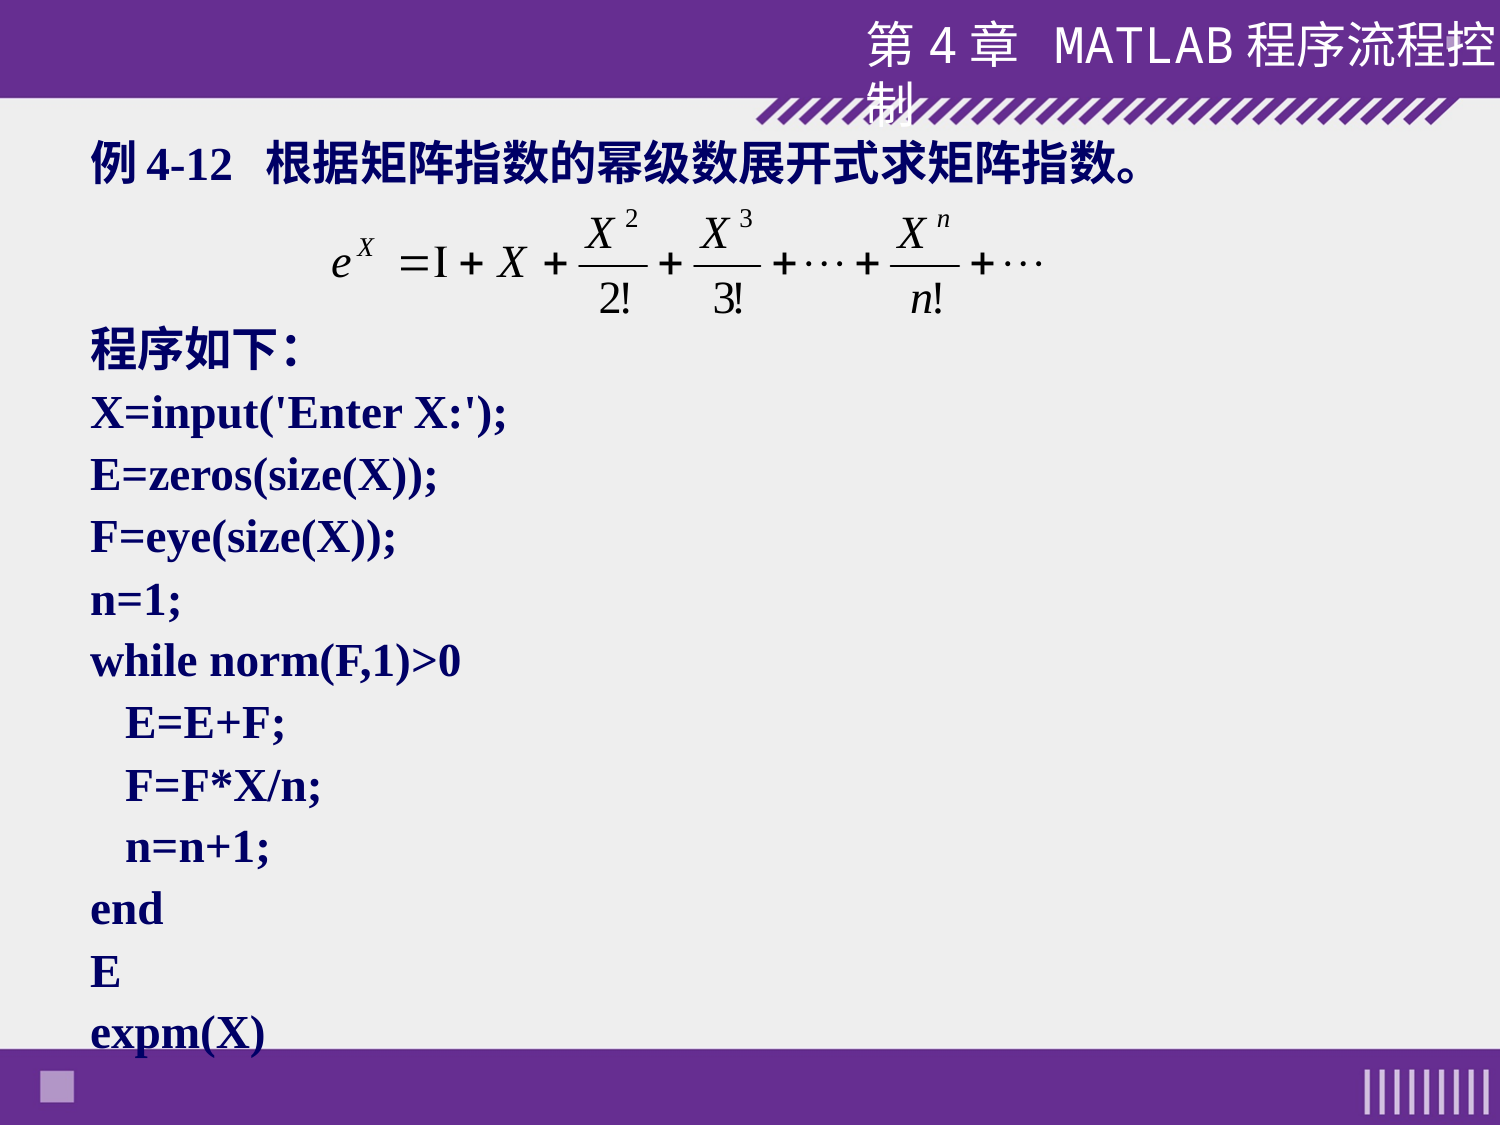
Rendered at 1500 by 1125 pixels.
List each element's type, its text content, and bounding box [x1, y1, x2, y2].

list 例4-12 根据矩阵指数的幂级数展开式求矩阵指数。 程序如下： X=input('Enter X:'); E=zeros(size(X)); F=eye(size(X)); n=1; while norm(F,1)>0 E=E+F; F=F*X/n; n=n+1; end E expm(X) [75, 137, 1425, 1076]
picture [0, 1, 1500, 1125]
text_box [324, 196, 1051, 324]
